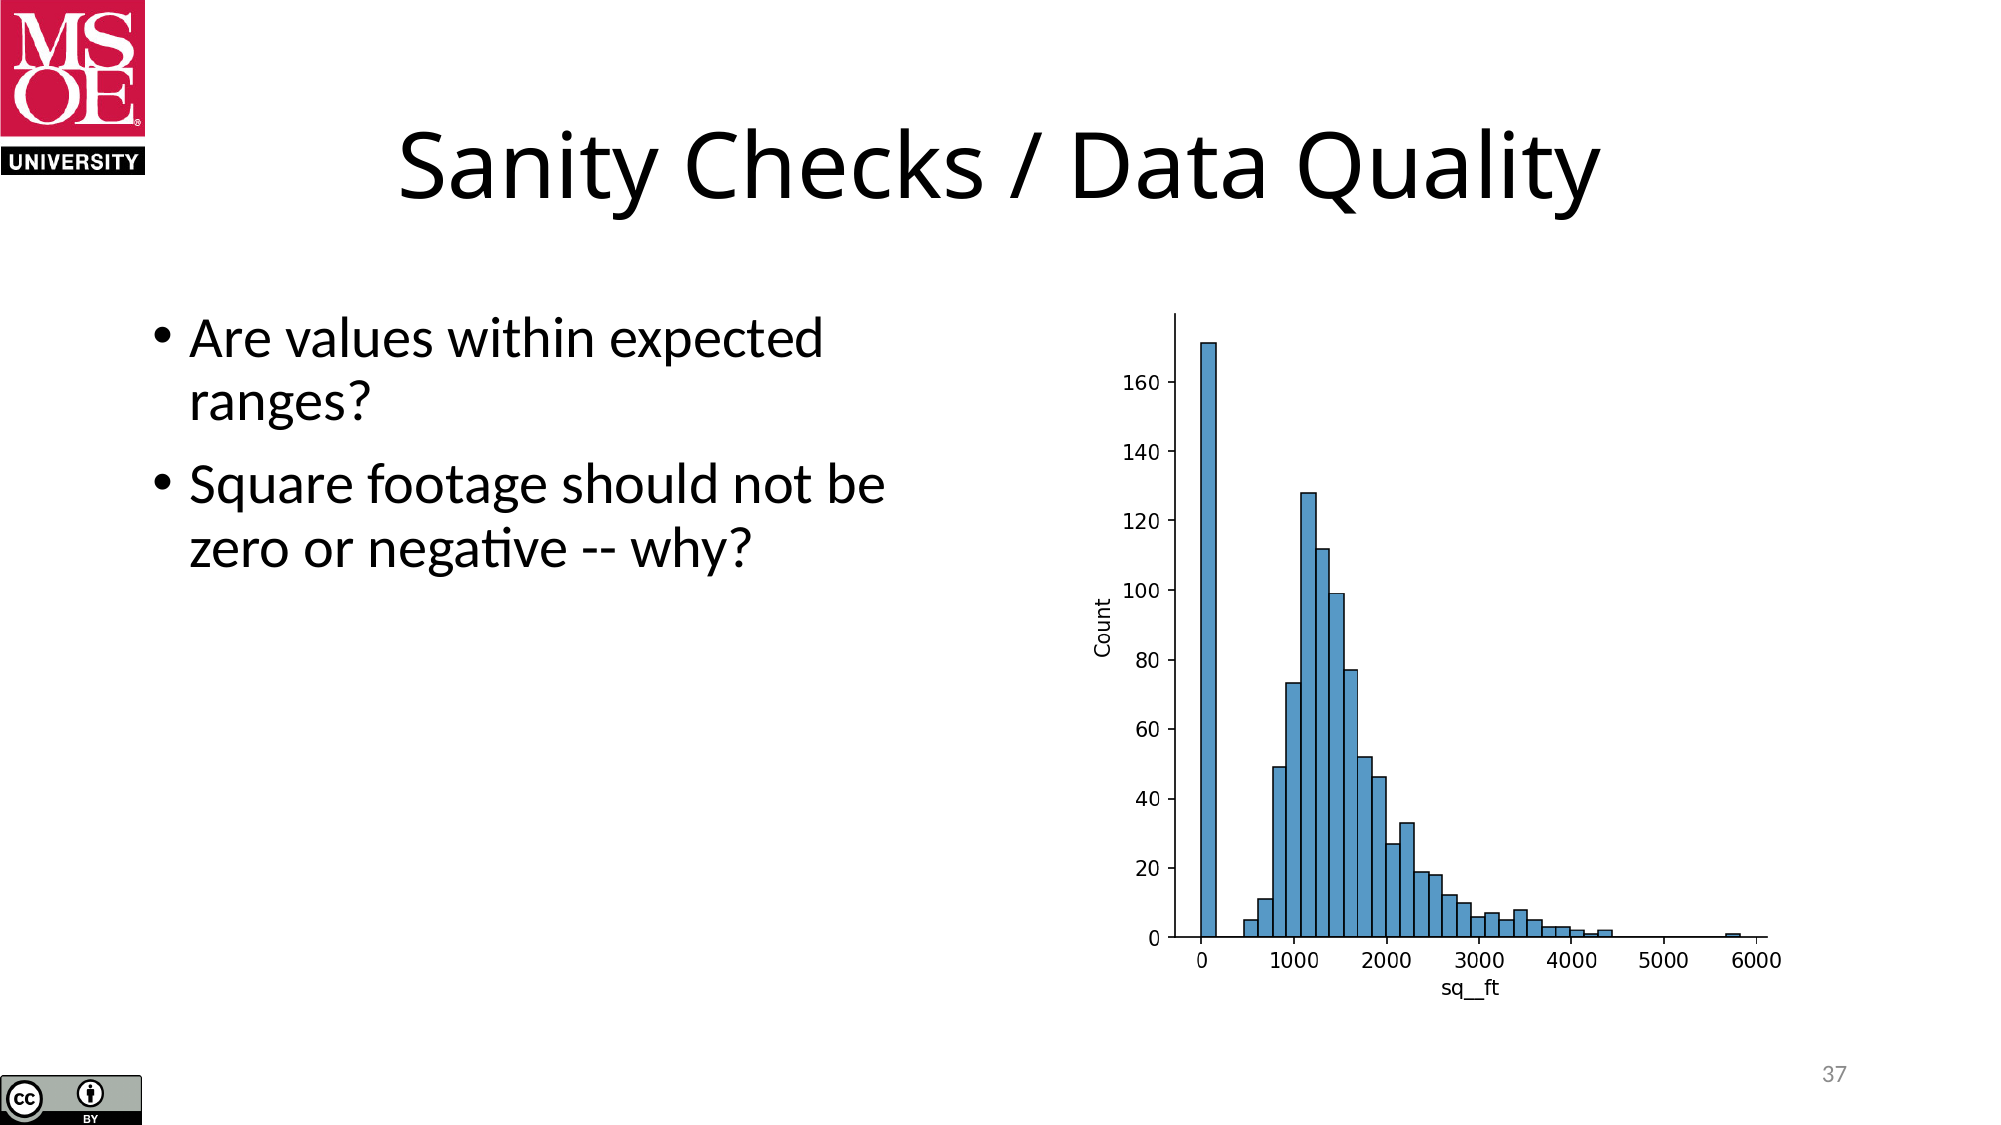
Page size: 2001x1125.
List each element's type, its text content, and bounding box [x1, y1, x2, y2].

list Are values within expected ranges? Square footage should not be zero or negative -- why? [137, 299, 988, 1014]
title Sanity Checks / Data Quality [137, 59, 1863, 278]
picture [0, 0, 145, 175]
picture [0, 1075, 142, 1125]
slide_number 37 [1412, 1042, 1863, 1103]
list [1079, 299, 1796, 1014]
